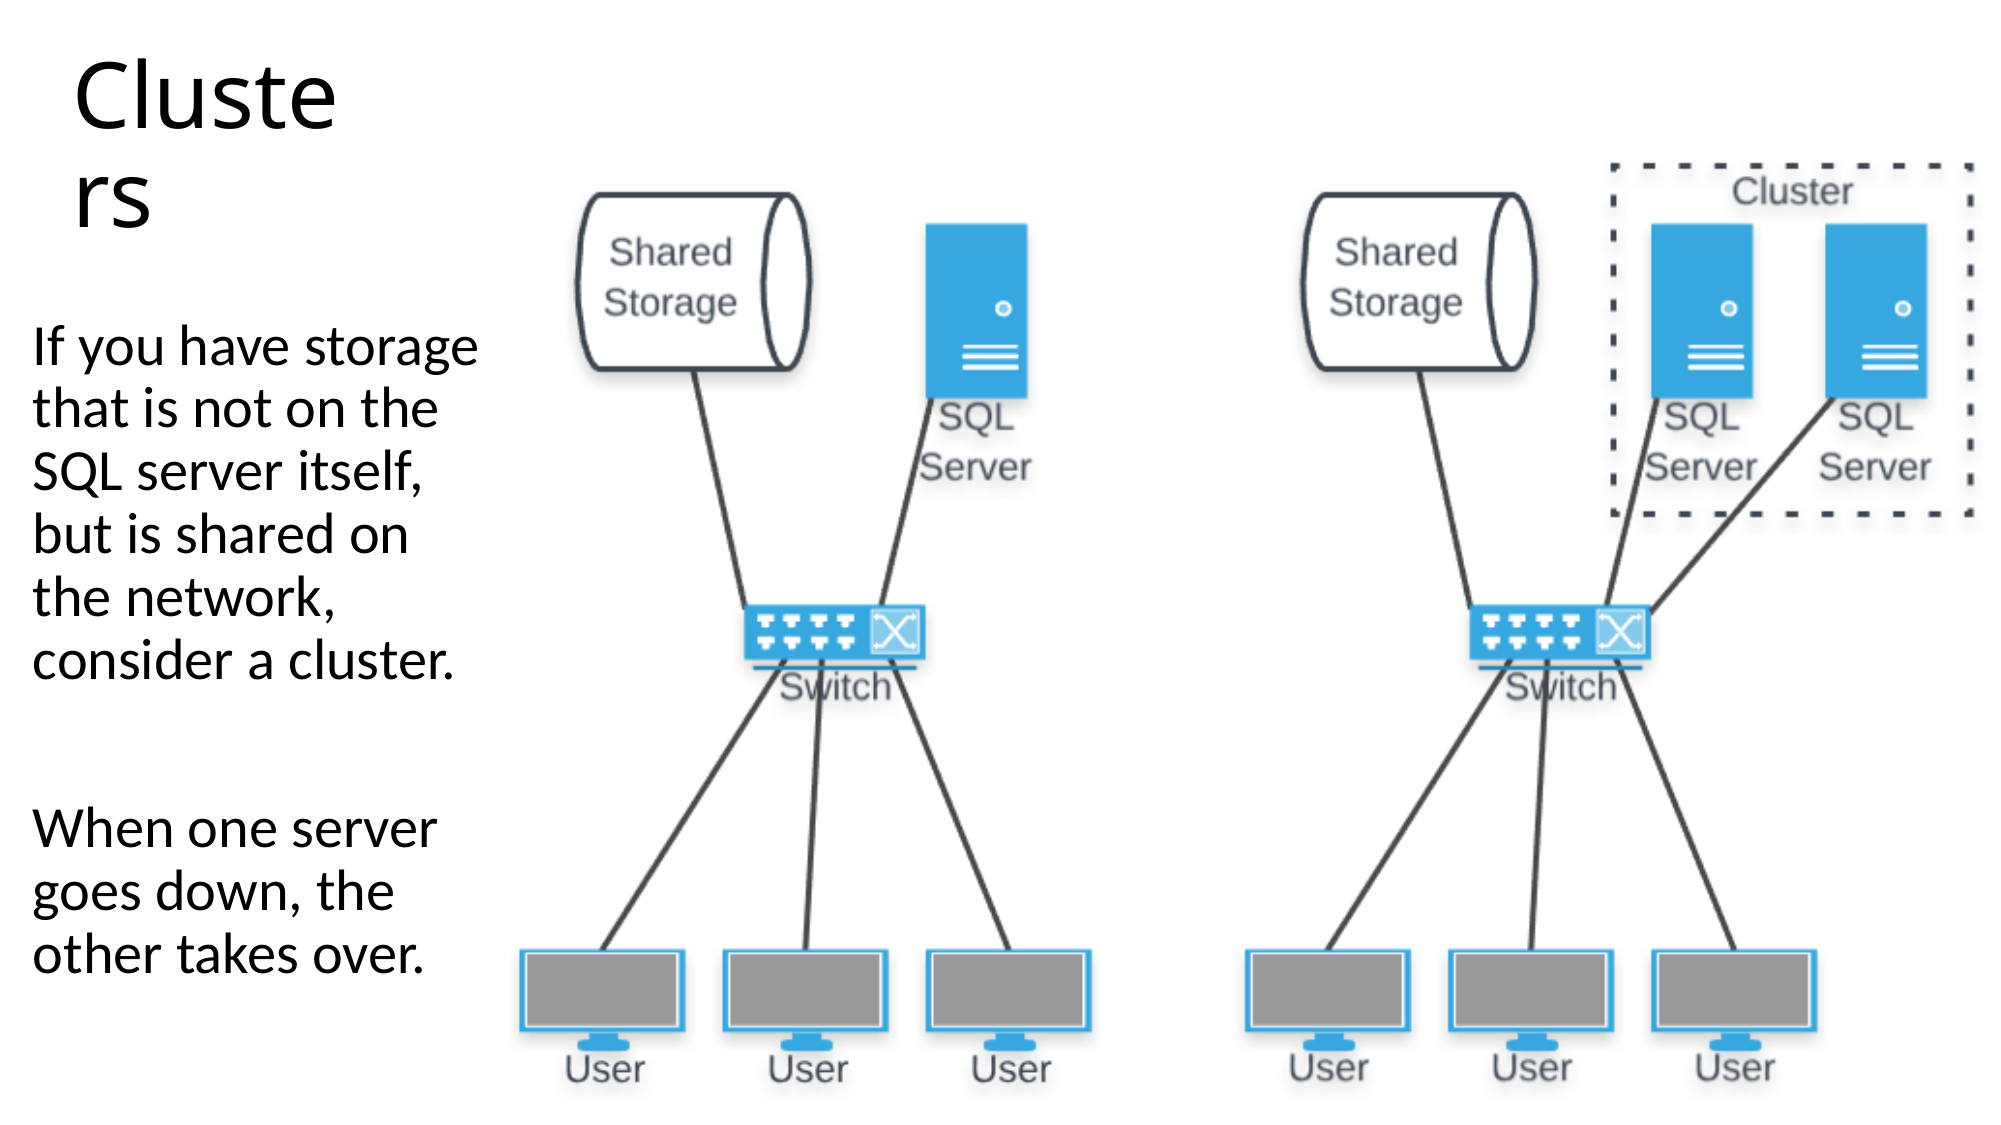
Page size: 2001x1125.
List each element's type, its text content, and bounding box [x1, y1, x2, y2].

list If you have storage that is not on the SQL server itself, but is shared on the network, consider a cluster. When one server goes down, the other takes over. [17, 307, 487, 1024]
picture [487, 148, 2000, 1125]
title Clusters [57, 39, 390, 257]
